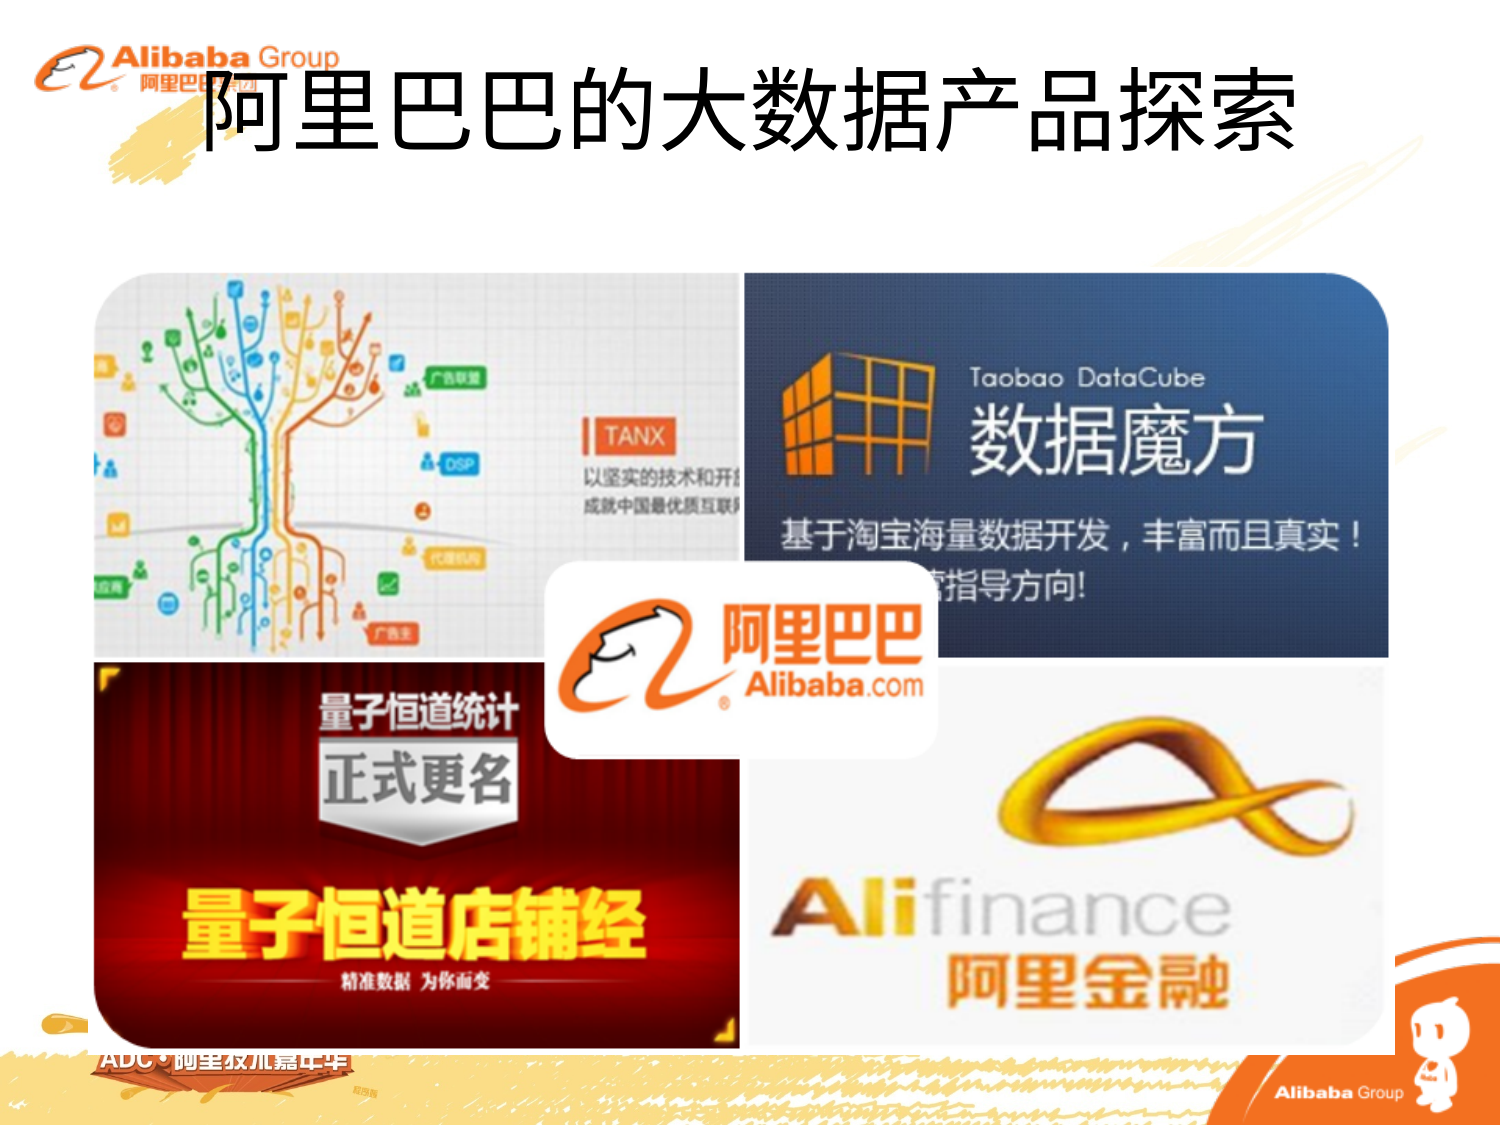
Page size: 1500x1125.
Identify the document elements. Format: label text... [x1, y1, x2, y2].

picture [0, 0, 1500, 1125]
title 阿里巴巴的大数据产品探索 [75, 45, 1425, 233]
